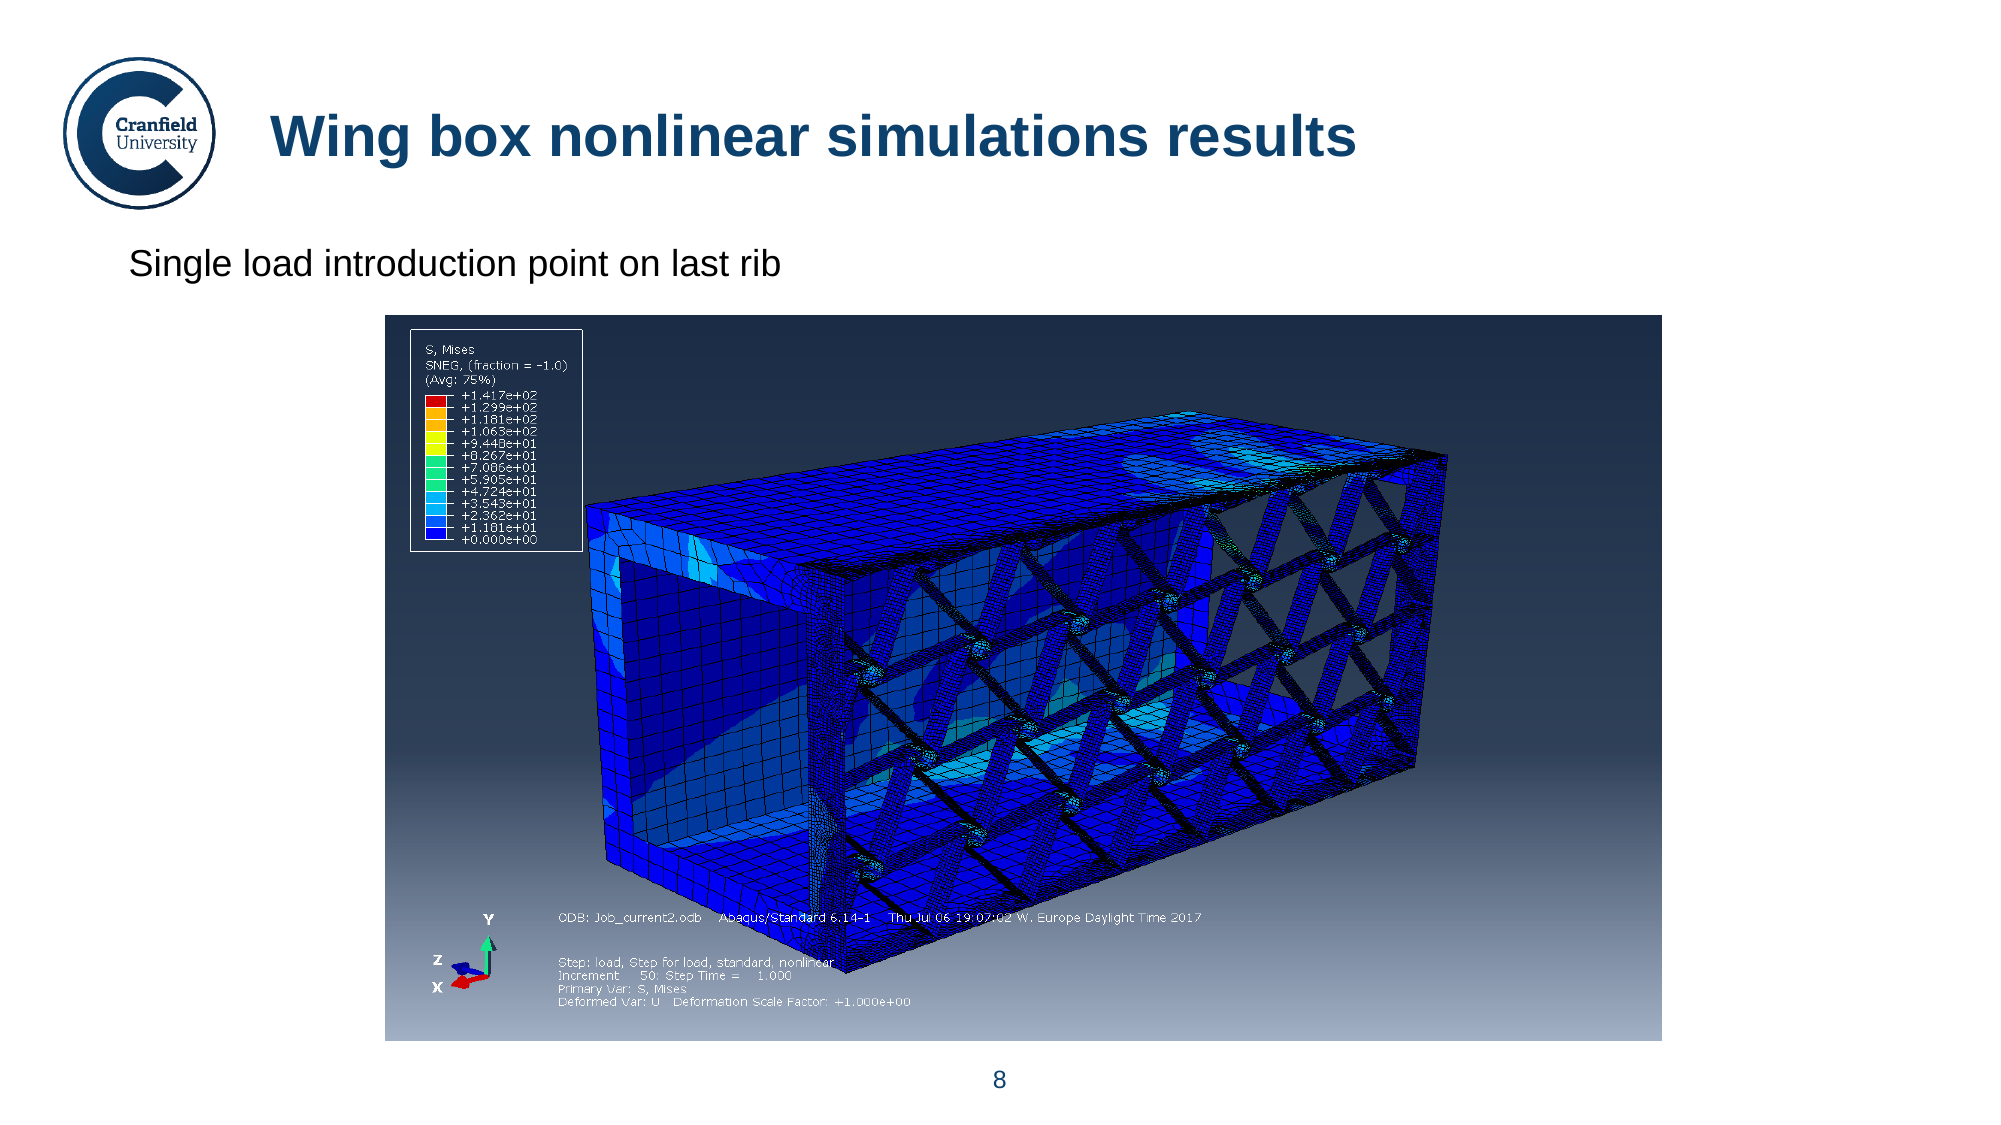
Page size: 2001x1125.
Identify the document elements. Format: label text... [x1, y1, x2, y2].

picture [385, 315, 1662, 1041]
list Wing box nonlinear simulations results [255, 66, 1934, 209]
text_box Single load introduction point on last rib [114, 231, 1000, 292]
picture [59, 53, 219, 213]
